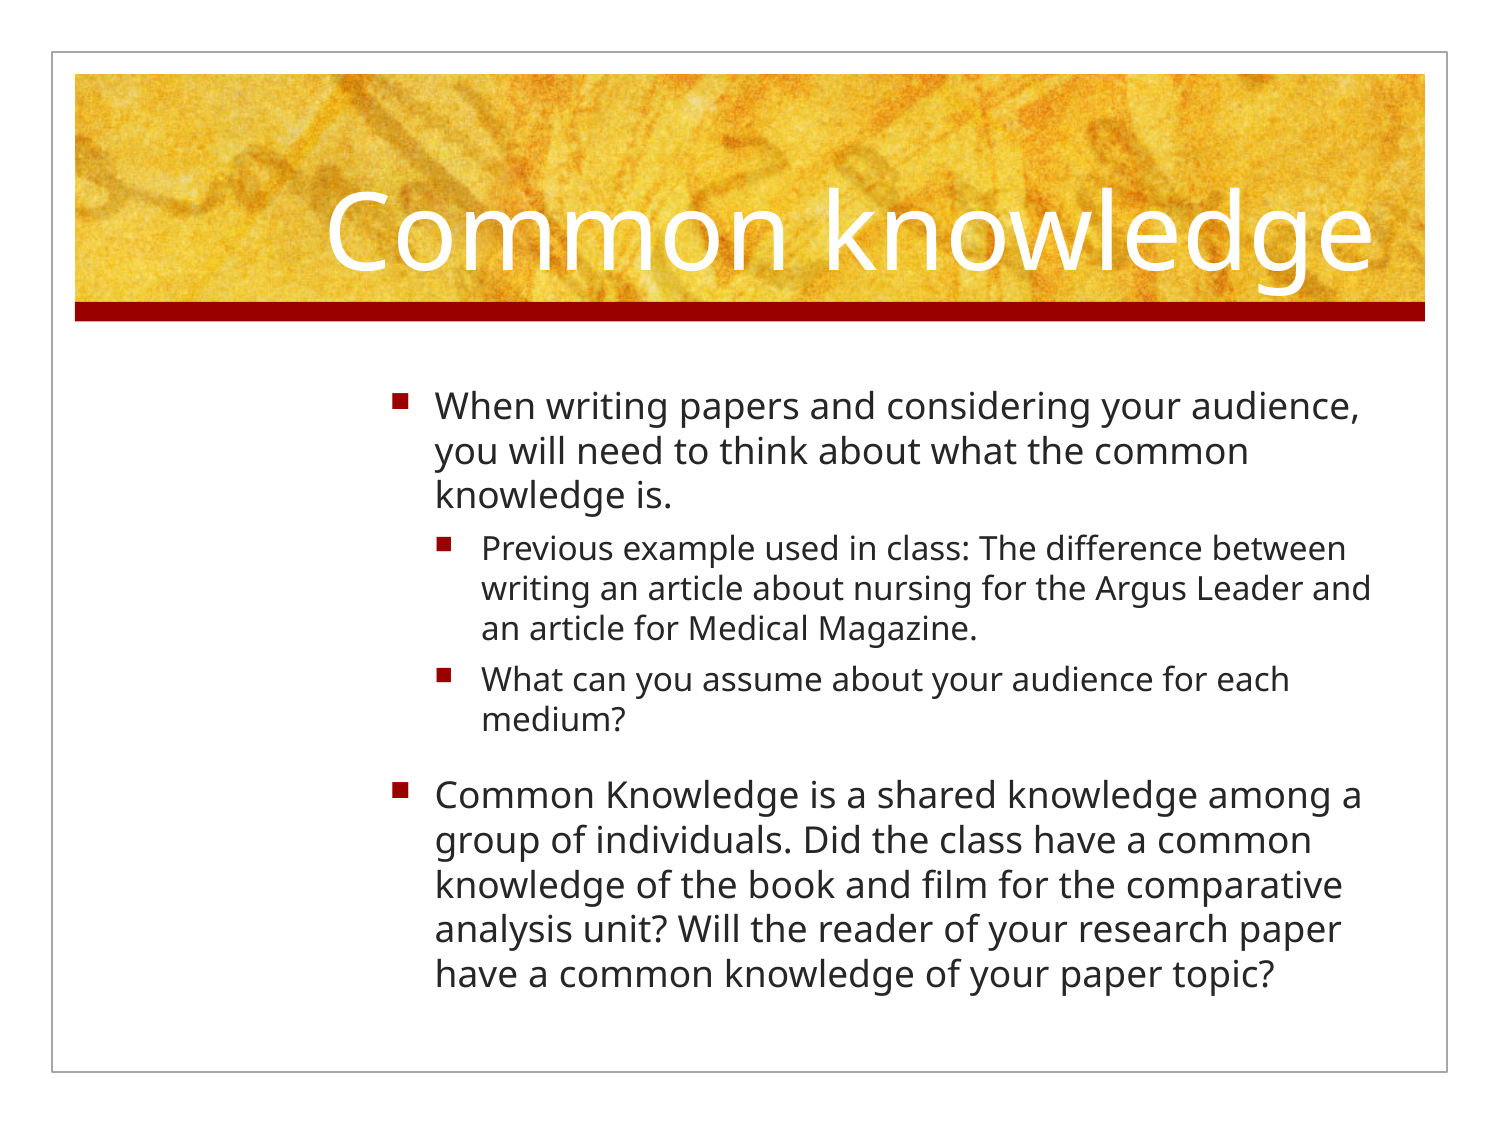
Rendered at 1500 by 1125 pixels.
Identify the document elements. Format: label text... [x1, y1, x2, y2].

title Common knowledge [108, 74, 1392, 292]
picture [75, 74, 1425, 301]
list When writing papers and considering your audience, you will need to think about what the common knowledge is. Previous example used in class: The difference between writing an article about nursing for the Argus Leader and an article for Medical Magazine. What can you assume about your audience for each medium? Common Knowledge is a shared knowledge among a group of individuals. Did the class have a common knowledge of the book and film for the comparative analysis unit? Will the reader of your research paper have a common knowledge of your paper topic? [375, 375, 1392, 1005]
